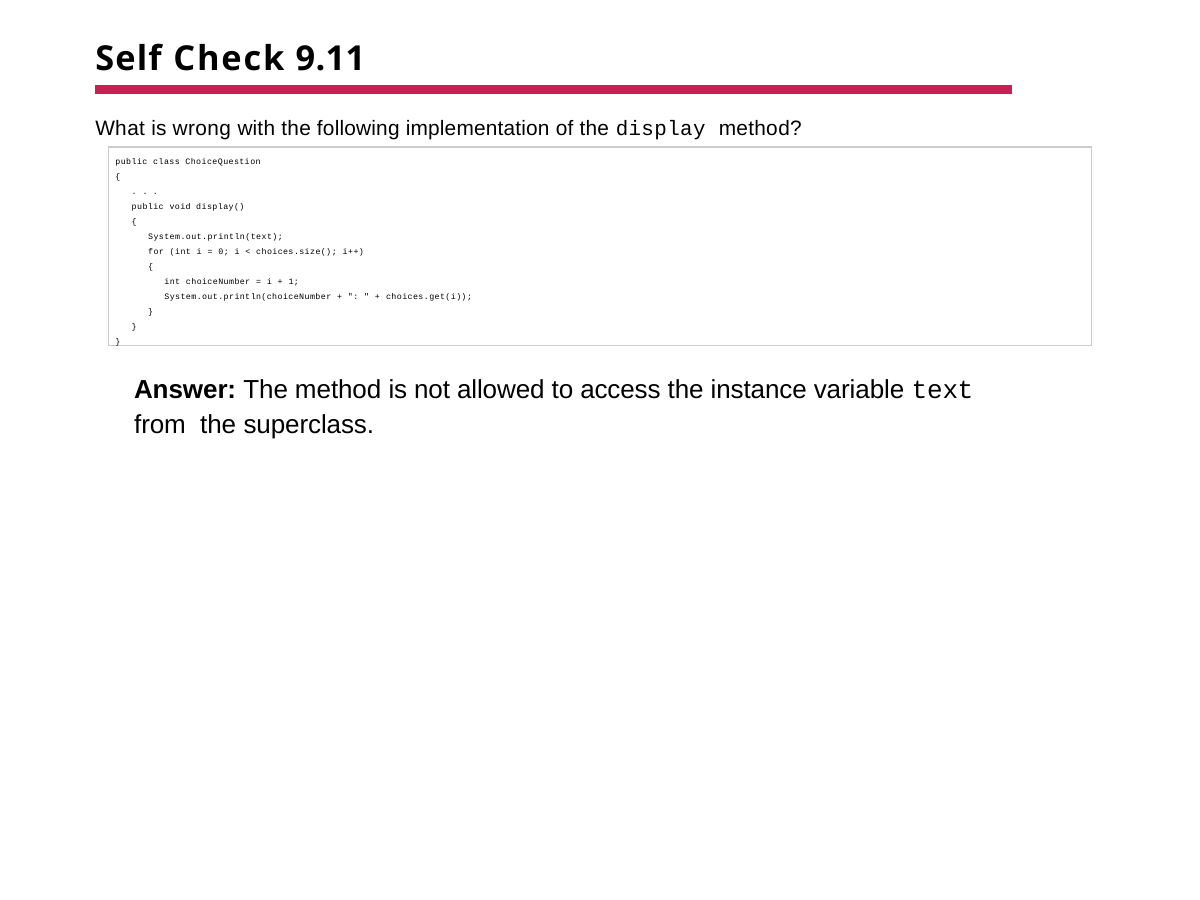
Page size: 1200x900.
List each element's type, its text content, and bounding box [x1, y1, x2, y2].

text_box Answer: The method is not allowed to access the instance variable text from the superclass. [132, 368, 1039, 440]
text_box What is wrong with the following implementation of the display method? [93, 114, 805, 140]
title Self Check 9.11 [93, 36, 1107, 187]
text_box public class ChoiceQuestion { . . . public void display() { System.out.println(text); for (int i = 0; i < choices.size(); i++) { int choiceNumber = i + 1; System.out.println(choiceNumber + ": " + choices.get(i)); } } } [108, 147, 1092, 346]
